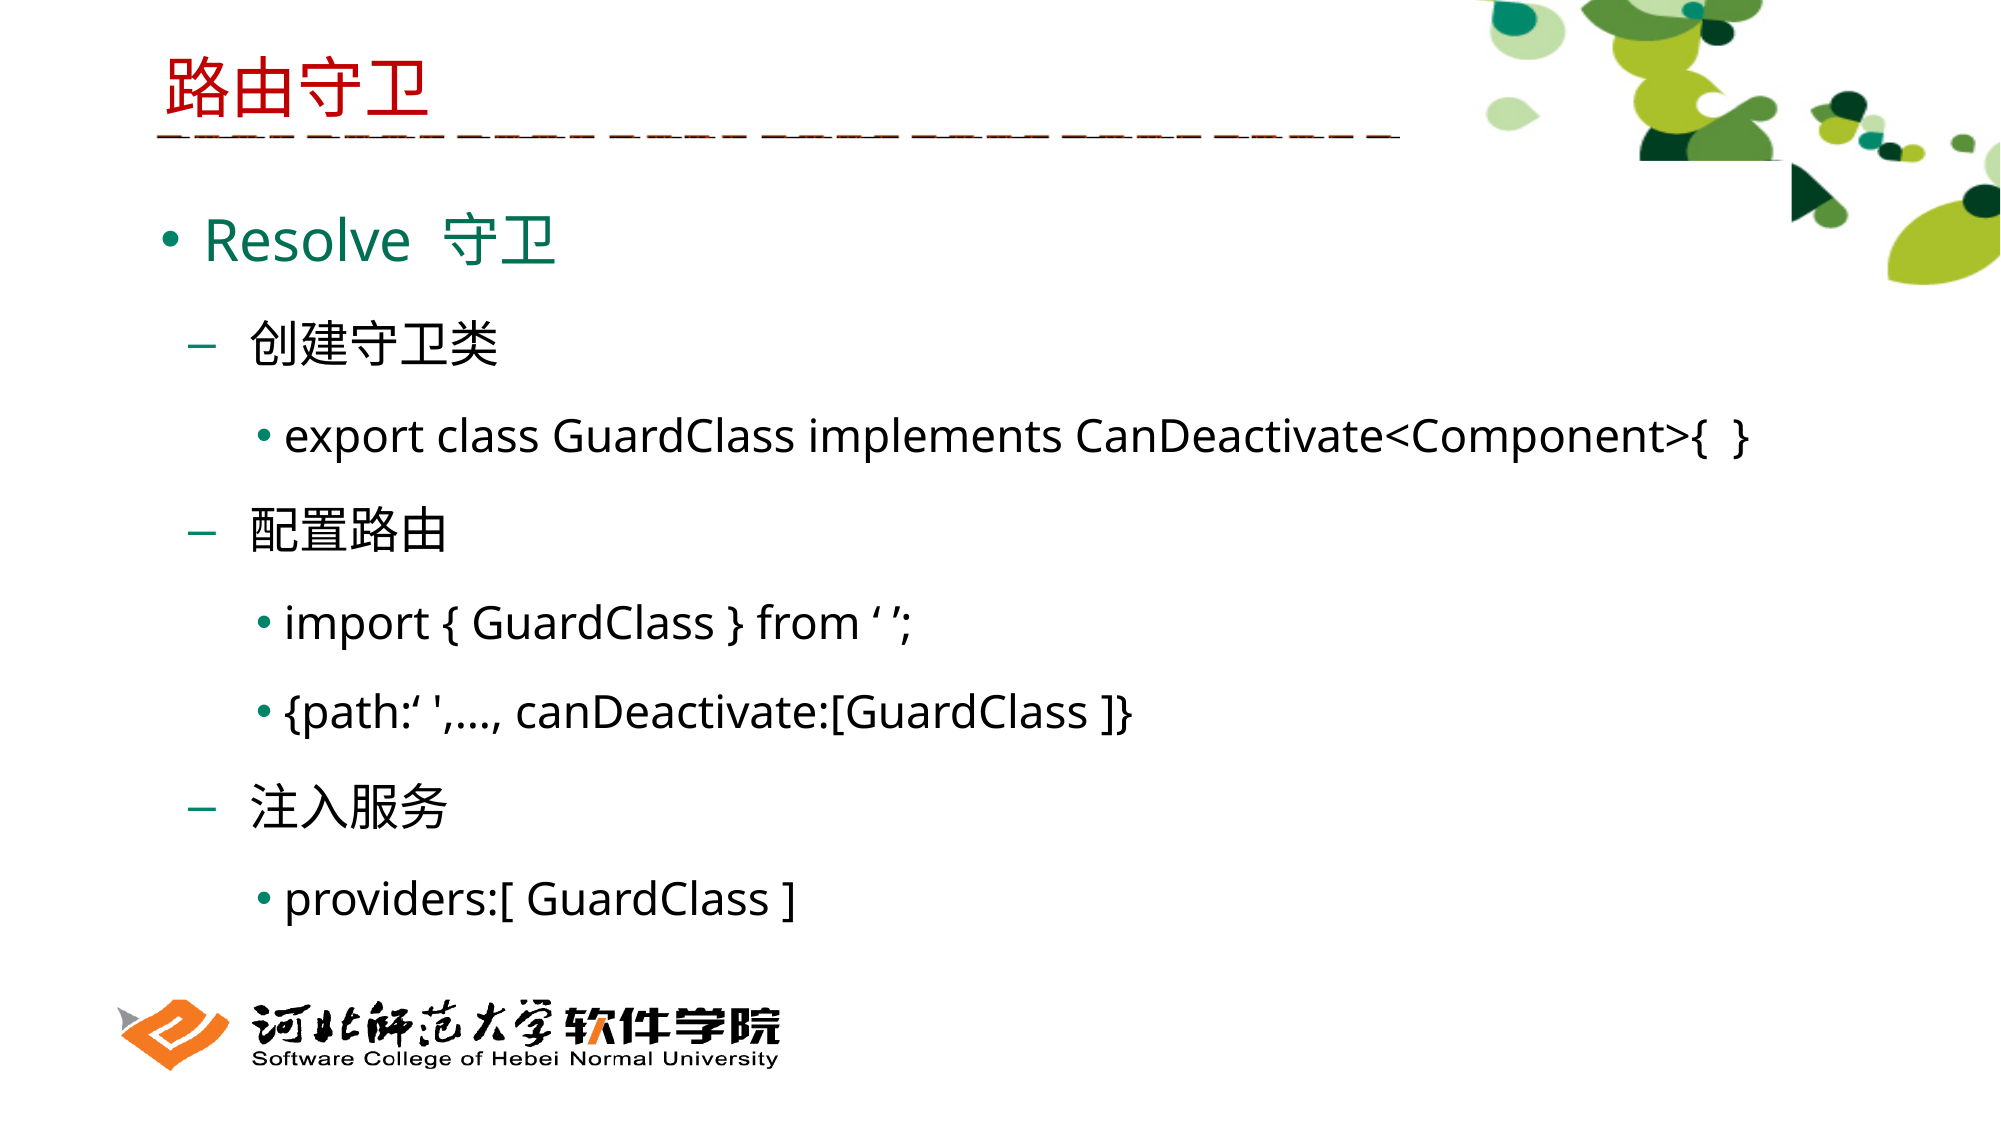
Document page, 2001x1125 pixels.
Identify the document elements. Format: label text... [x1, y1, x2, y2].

picture [0, 0, 2001, 1125]
list 路由守卫 [149, 38, 1392, 120]
list Resolve 守卫 创建守卫类 export class GuardClass implements CanDeactivate<Component>{ } 配置路由 import { GuardClass } from ‘ ’; {path:‘ ',…, canDeactivate:[GuardClass ]} 注入服务 providers:[ GuardClass ] [113, 160, 1792, 1000]
